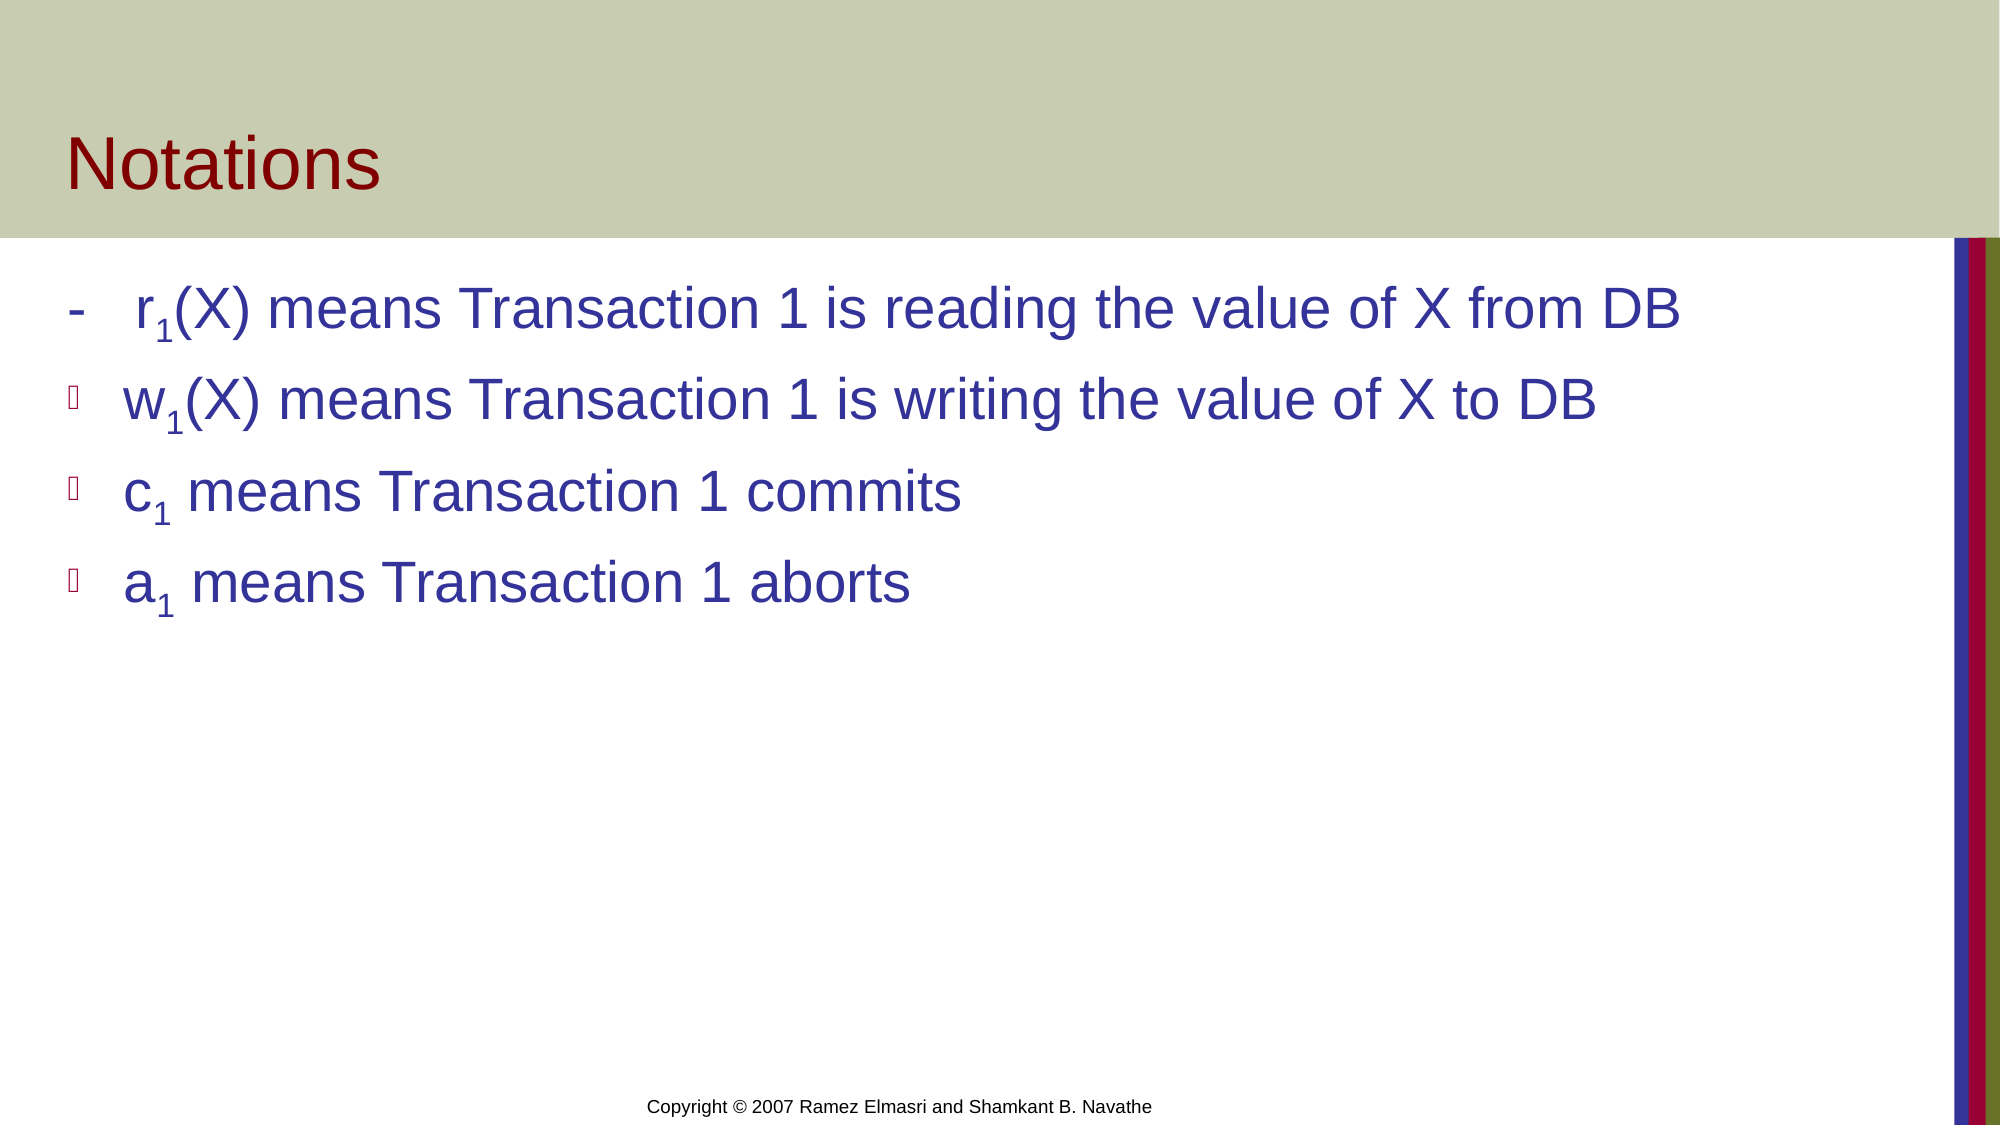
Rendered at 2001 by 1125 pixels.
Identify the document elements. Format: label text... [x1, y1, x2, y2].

title Notations [49, 49, 1756, 213]
list - r1(X) means Transaction 1 is reading the value of X from DB w1(X) means Transaction 1 is writing the value of X to DB c1 means Transaction 1 commits a1 means Transaction 1 aborts [52, 262, 1867, 1013]
